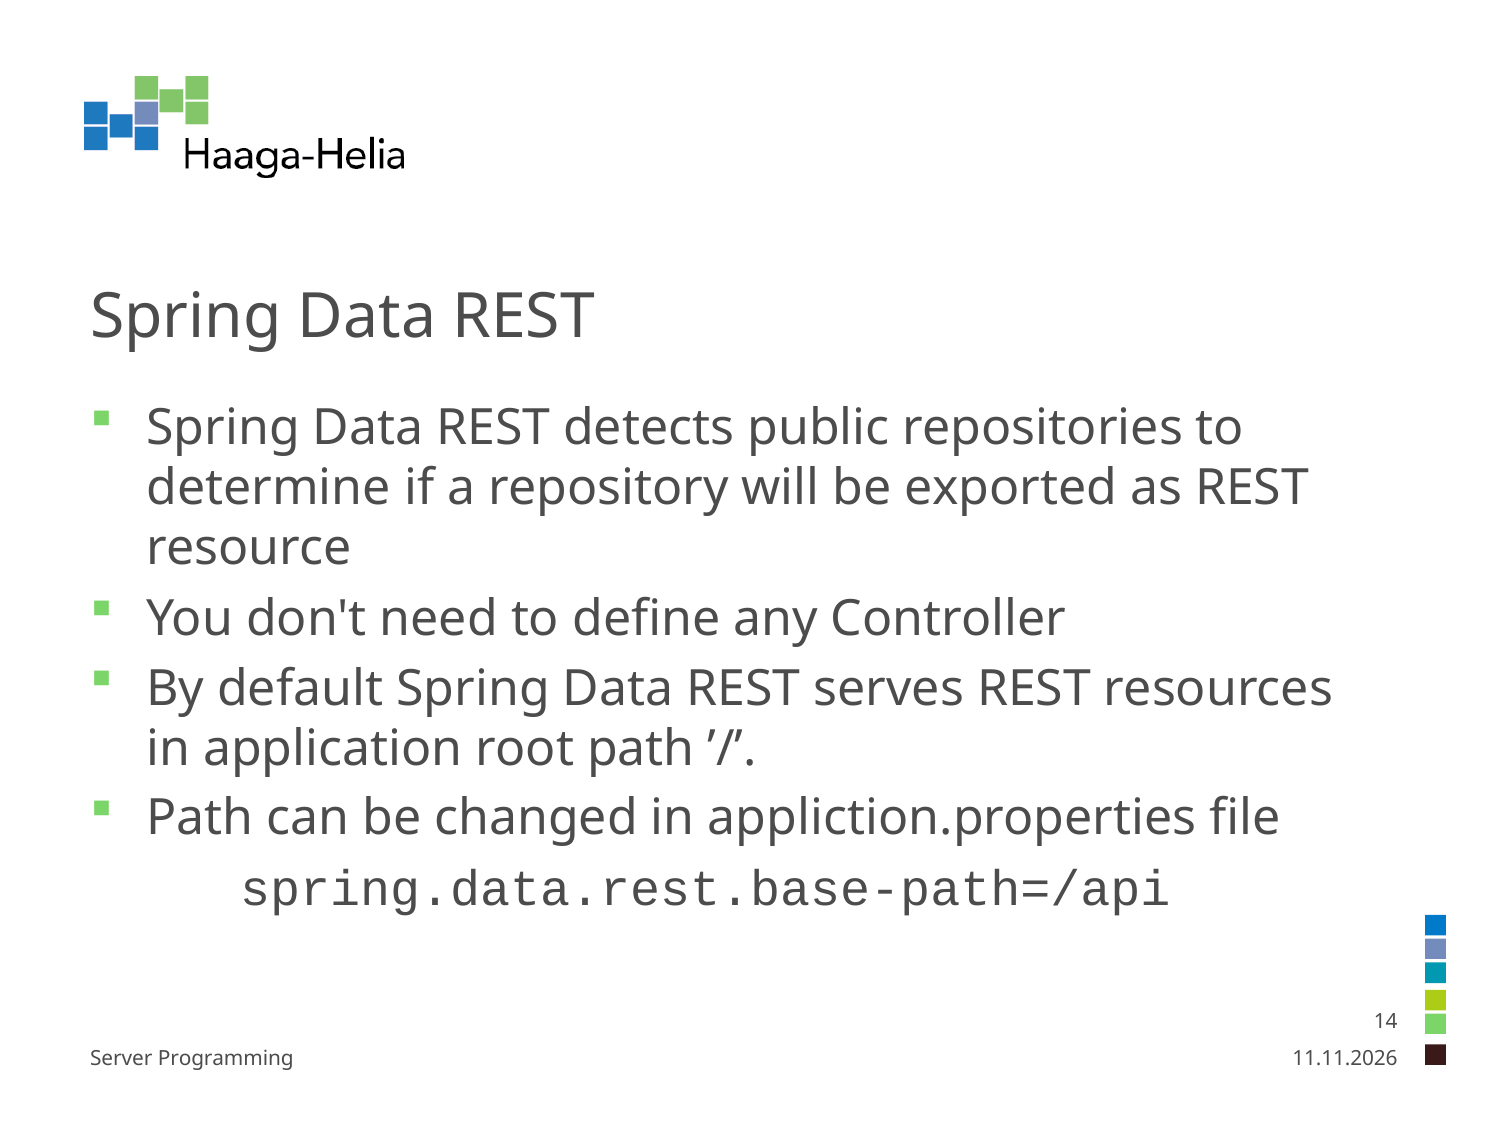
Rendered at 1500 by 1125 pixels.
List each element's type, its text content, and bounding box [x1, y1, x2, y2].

footer Server Programming [75, 1037, 475, 1078]
picture [84, 76, 404, 178]
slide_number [1262, 1050, 1413, 1088]
list Spring Data REST detects public repositories to determine if a repository will be exported as REST resource You don't need to define any Controller By default Spring Data REST serves REST resources in application root path ’/’. Path can be changed in appliction.properties file spring.data.rest.base-path=/api [75, 387, 1400, 988]
title Spring Data REST [75, 237, 1400, 387]
slide_number 14 [1262, 999, 1413, 1050]
